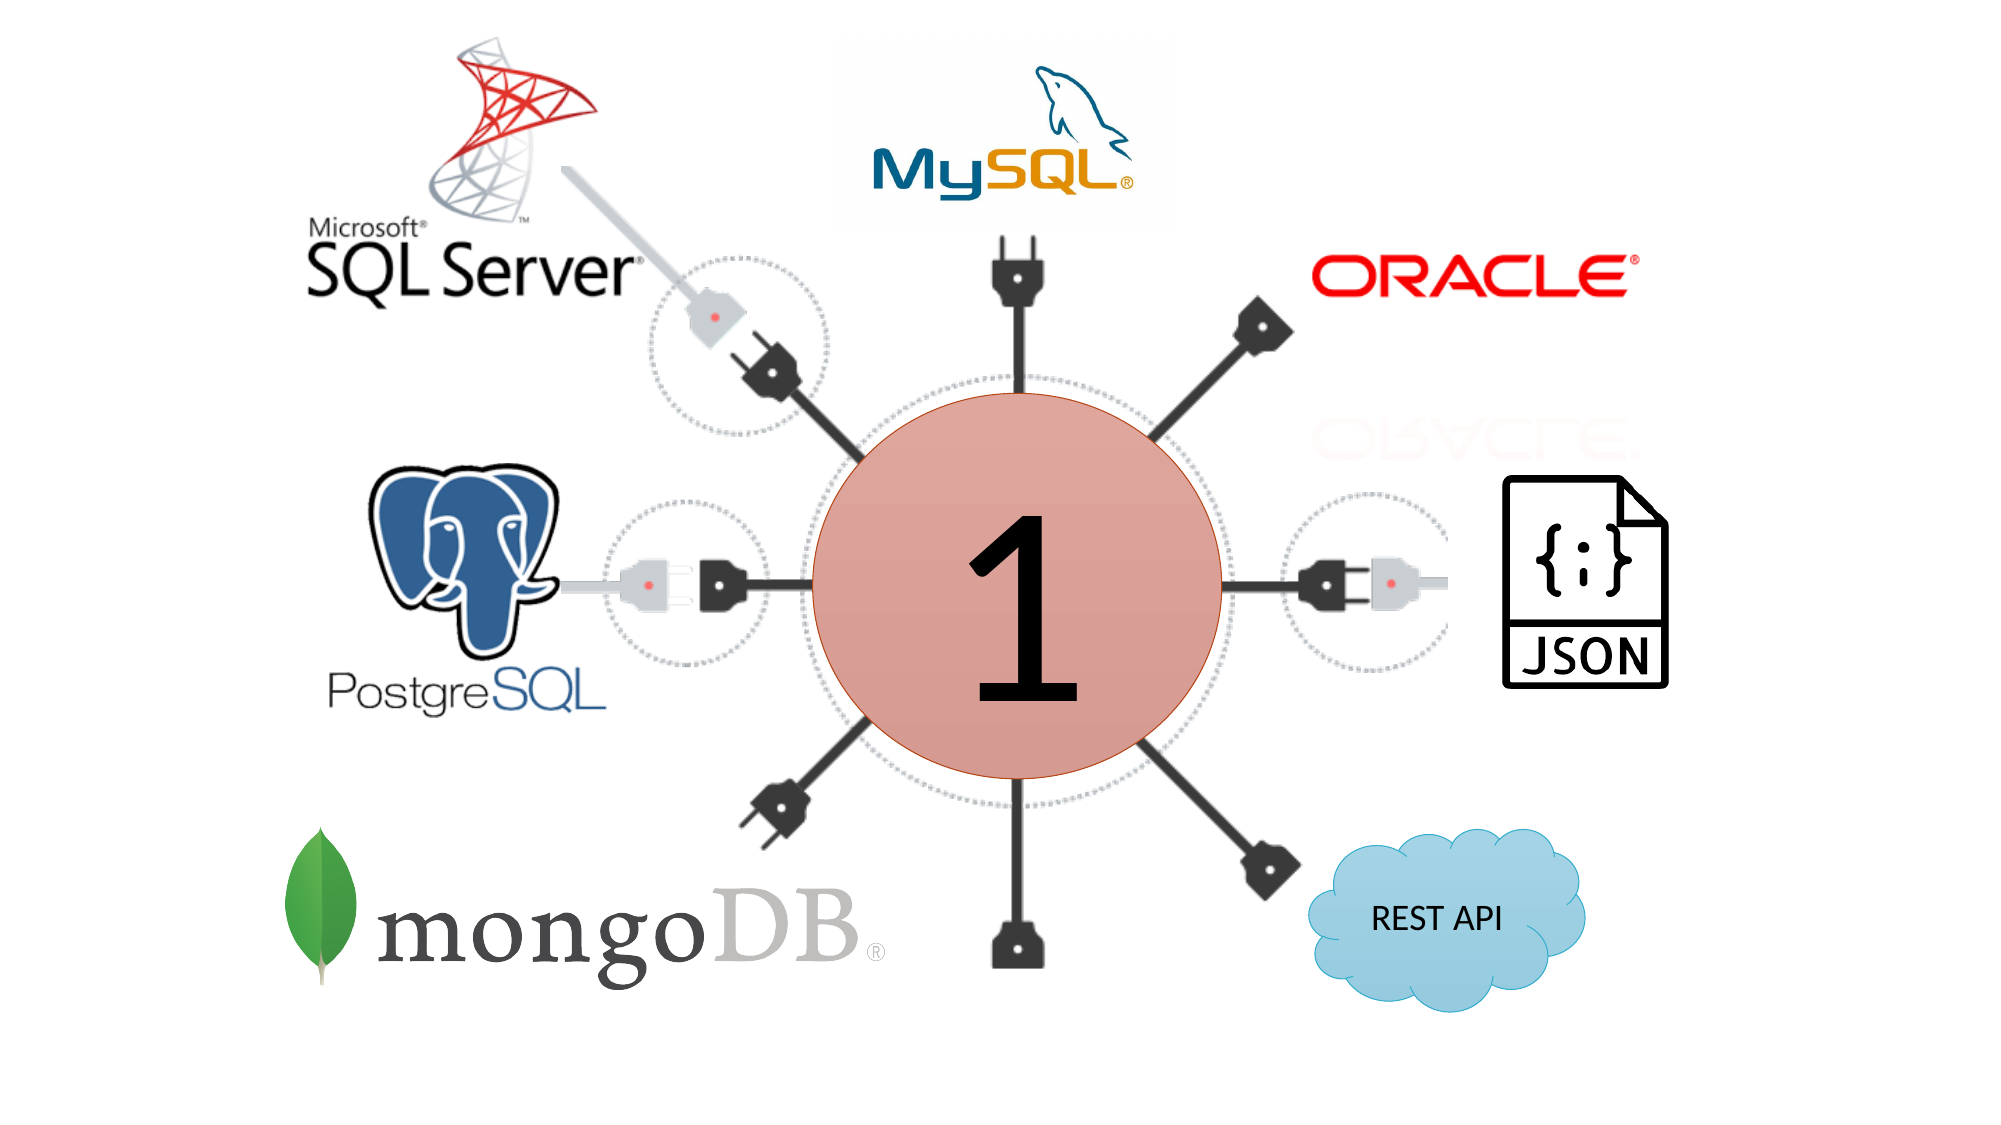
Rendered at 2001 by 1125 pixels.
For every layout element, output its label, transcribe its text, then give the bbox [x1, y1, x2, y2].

text_box REST API [1369, 998, 1409, 1002]
picture [1478, 475, 1692, 689]
text_box REST API [1416, 828, 1586, 1013]
picture [275, 32, 1651, 998]
